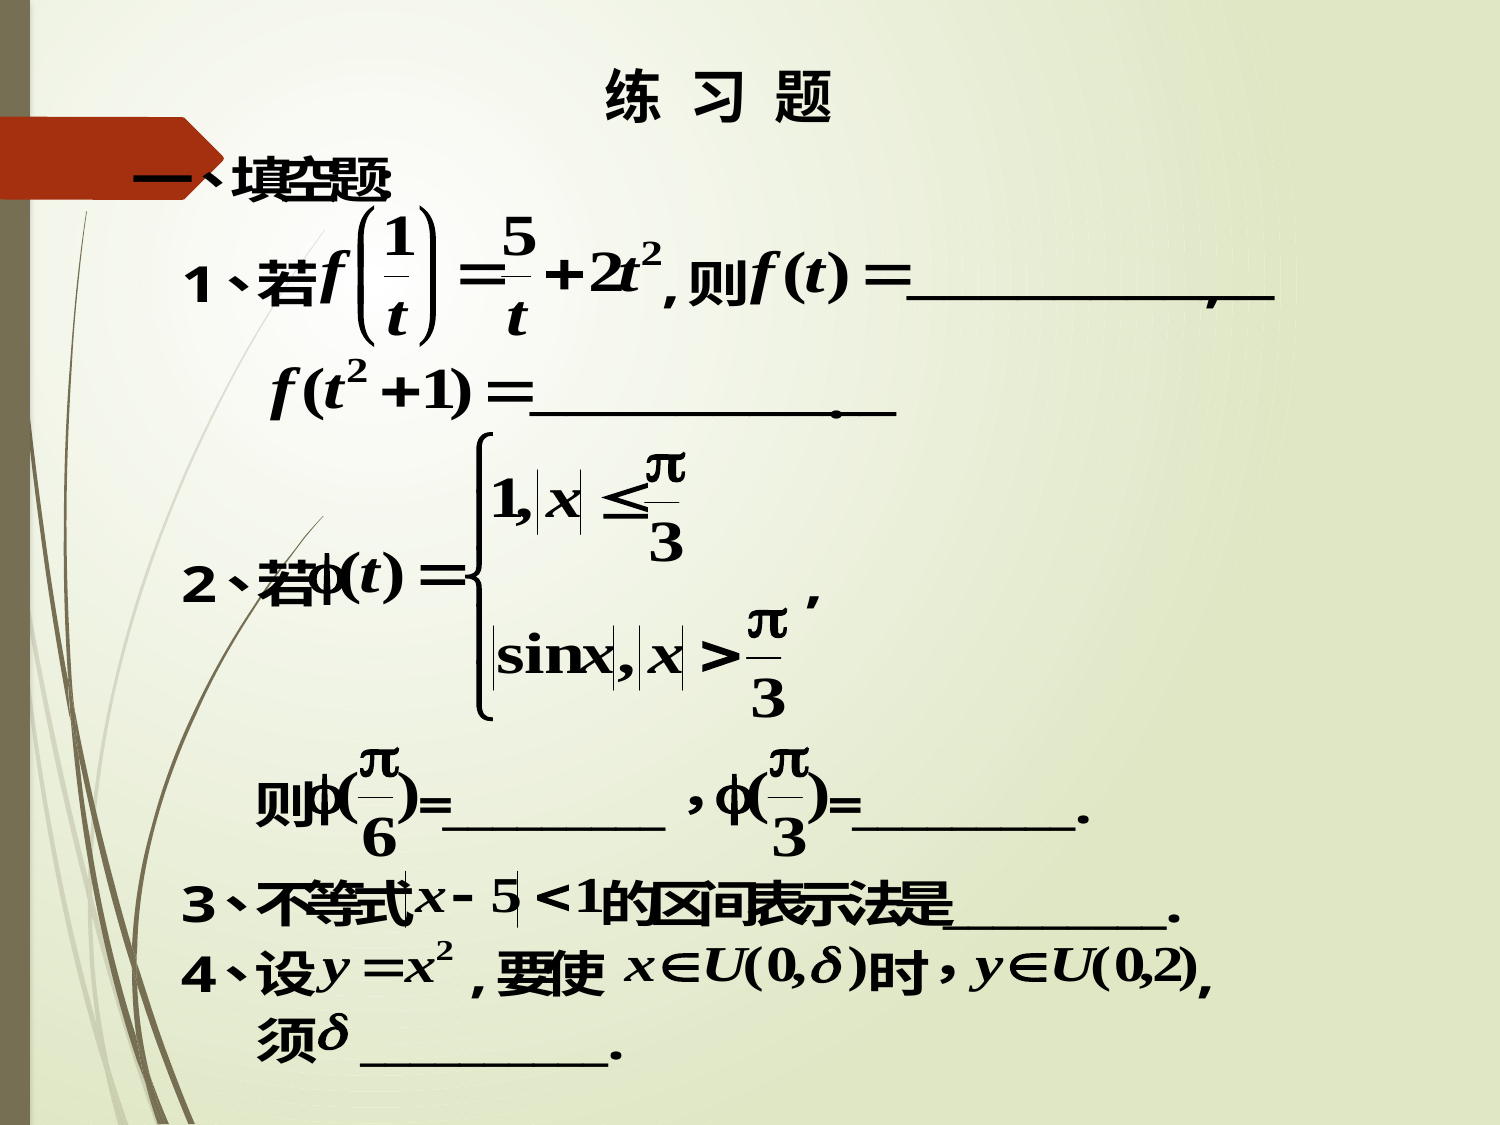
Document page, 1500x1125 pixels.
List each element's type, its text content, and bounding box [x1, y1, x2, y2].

text_box 练 习 题 [387, 52, 1050, 136]
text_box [130, 137, 1307, 1067]
